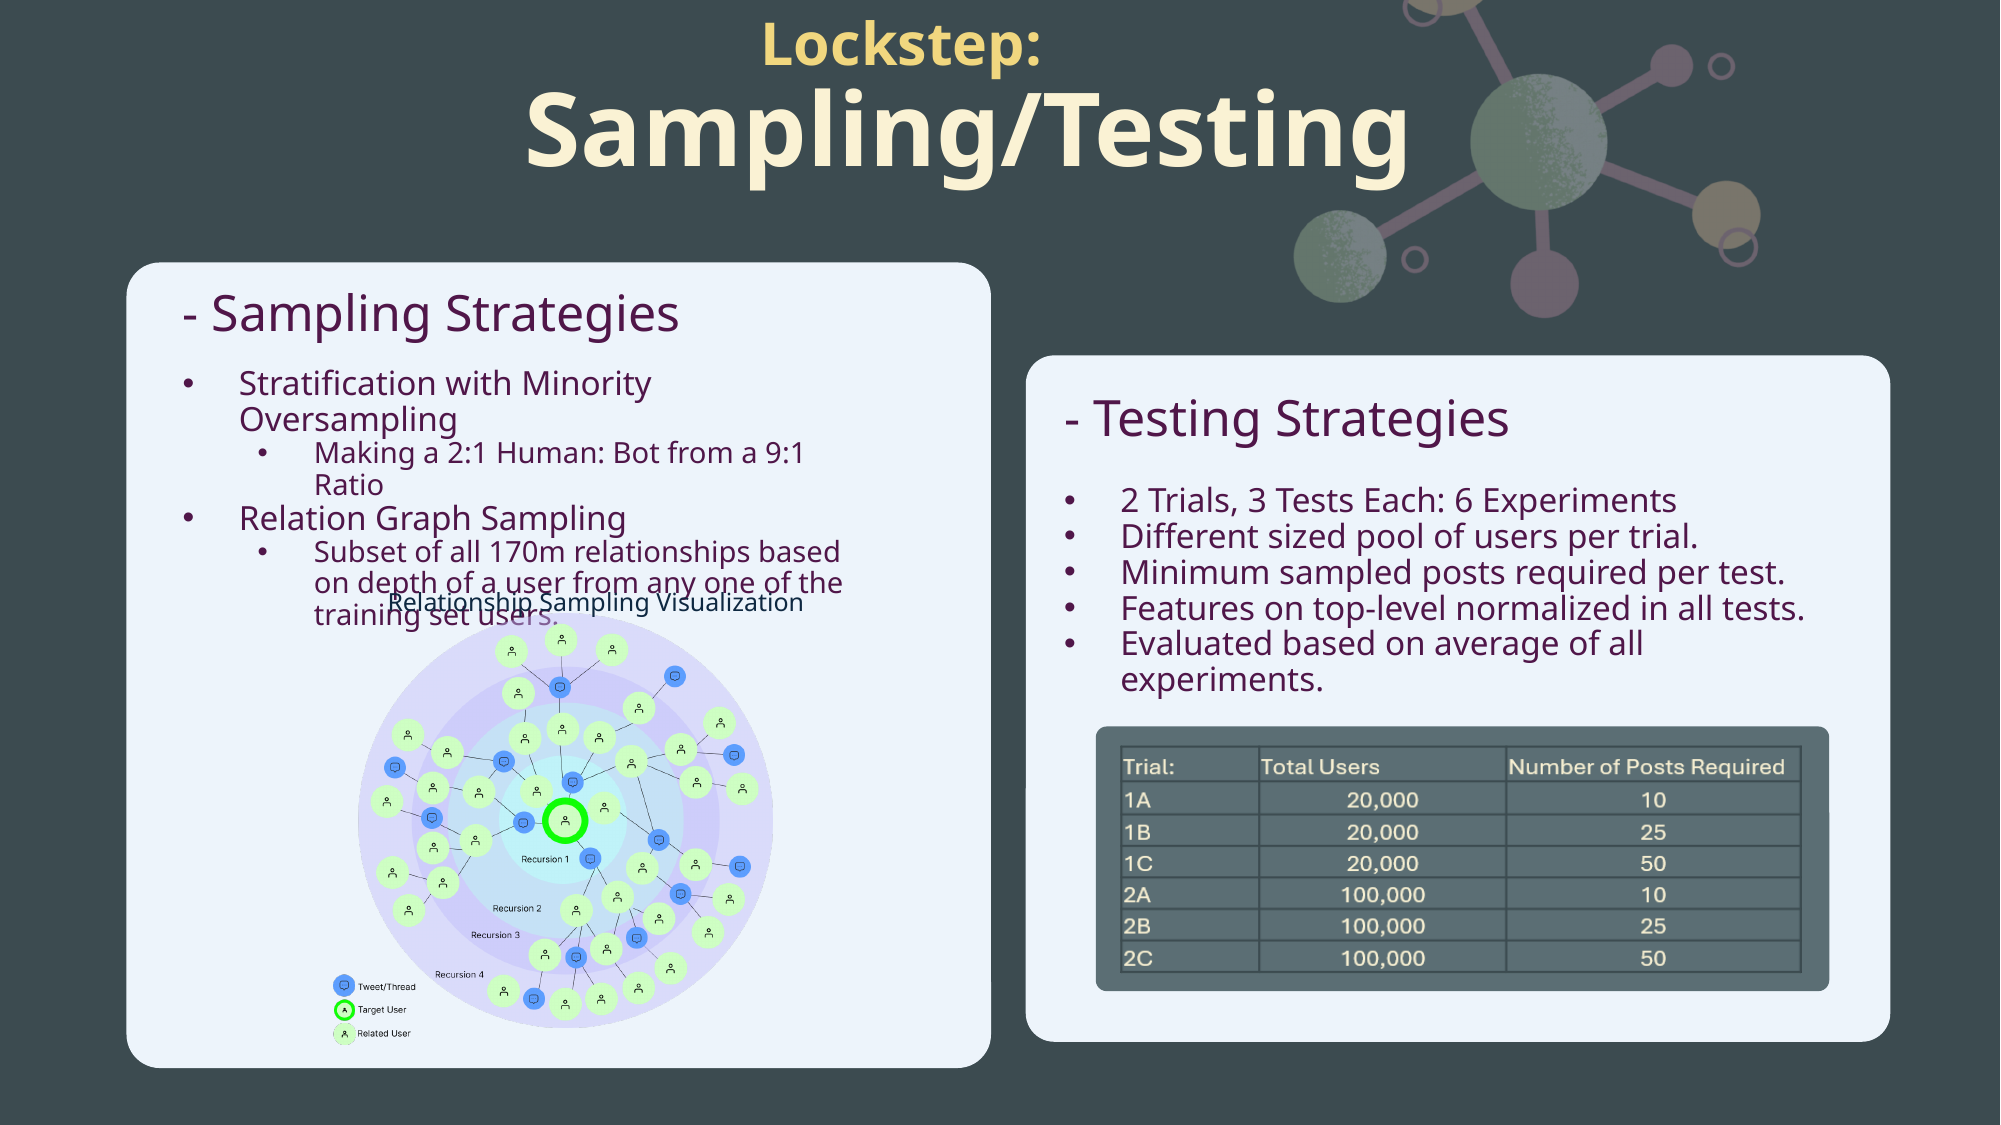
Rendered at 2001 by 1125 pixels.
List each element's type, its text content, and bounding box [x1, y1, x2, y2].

text_box Lockstep: Sampling/Testing [366, 0, 1265, 196]
text_box - Testing Strategies 2 Trials, 3 Tests Each: 6 Experiments Different sized pool of users per trial. Minimum sampled posts required per test. Features on top-level normalized in all tests. Evaluated based on average of all experiments. [1025, 355, 1891, 1042]
text_box Relationship Sampling Visualization [372, 579, 921, 625]
text_box [126, 262, 992, 1069]
text_box - Sampling Strategies Stratification with Minority Oversampling Making a 2:1 Human: Bot from a 9:1 Ratio Relation Graph Sampling Subset of all 170m relationships based on depth of a user from any one of the training set users. [167, 280, 886, 640]
picture [333, 613, 774, 1046]
picture [1265, 0, 1799, 356]
picture [1120, 744, 1804, 986]
text_box [1095, 726, 1830, 992]
